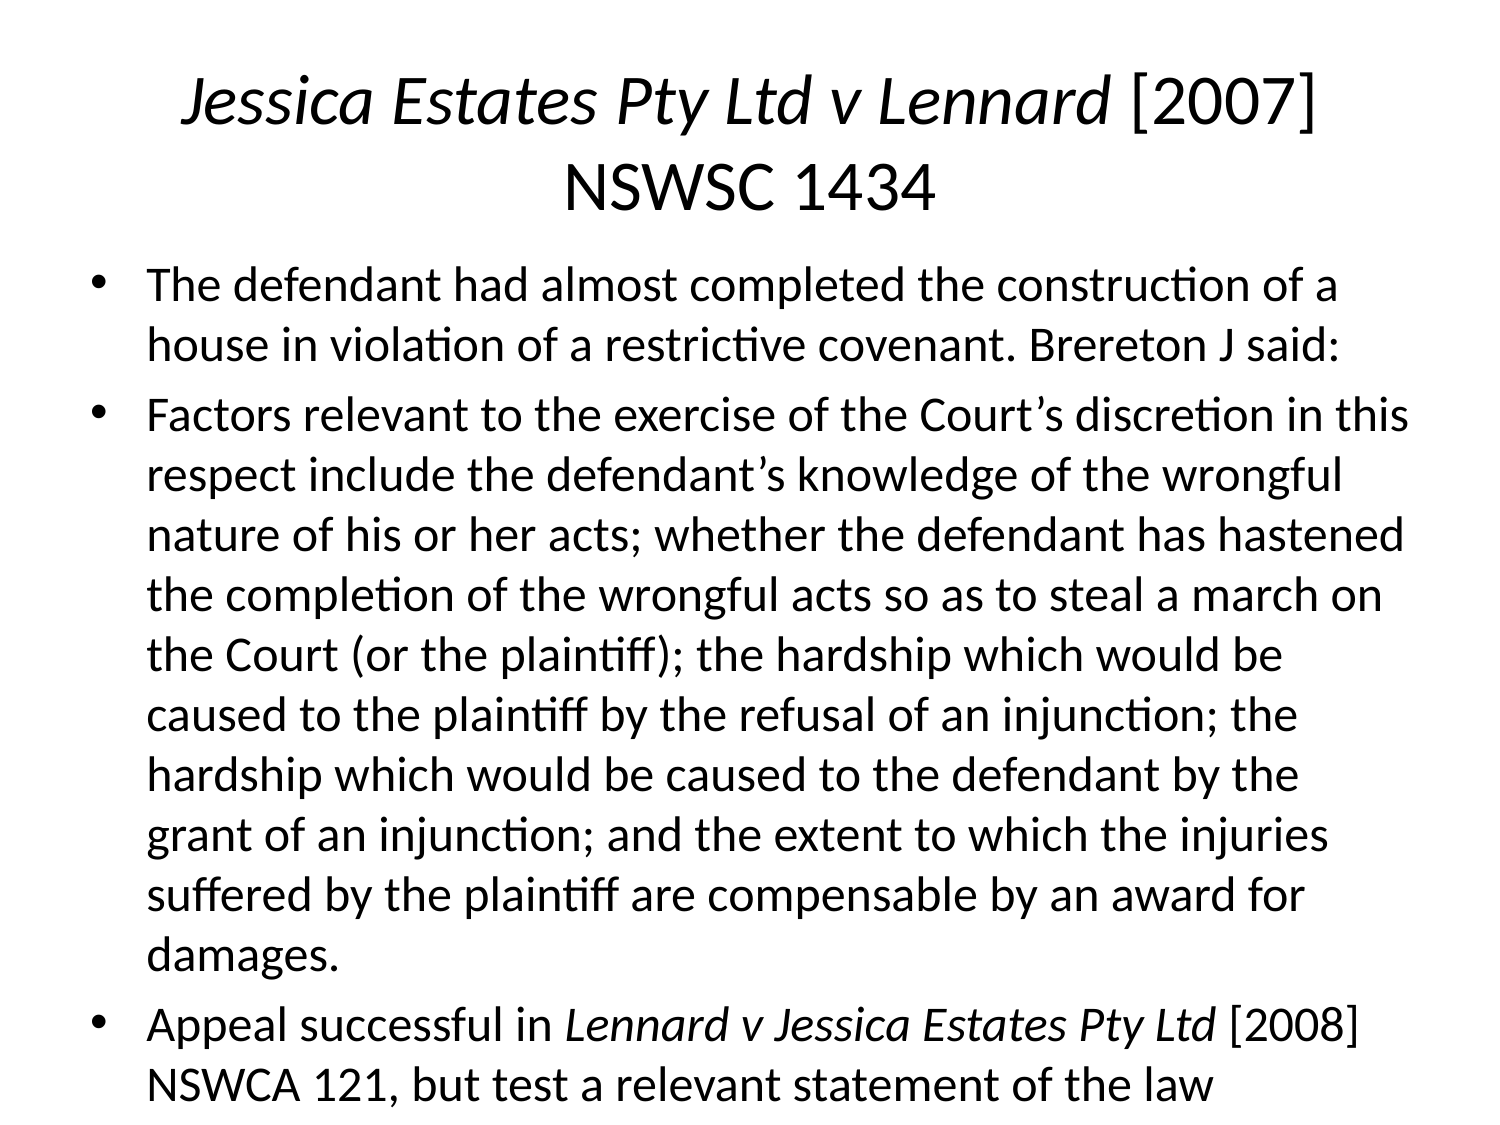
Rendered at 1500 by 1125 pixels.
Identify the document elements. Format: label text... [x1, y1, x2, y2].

title Jessica Estates Pty Ltd v Lennard [2007] NSWSC 1434 [75, 45, 1425, 233]
list The defendant had almost completed the construction of a house in violation of a restrictive covenant. Brereton J said: Factors relevant to the exercise of the Court’s discretion in this respect include the defendant’s knowledge of the wrongful nature of his or her acts; whether the defendant has hastened the completion of the wrongful acts so as to steal a march on the Court (or the plaintiff); the hardship which would be caused to the plaintiff by the refusal of an injunction; the hardship which would be caused to the defendant by the grant of an injunction; and the extent to which the injuries suffered by the plaintiff are compensable by an award for damages. Appeal successful in Lennard v Jessica Estates Pty Ltd [2008] NSWCA 121, but test a relevant statement of the law [75, 243, 1425, 1125]
